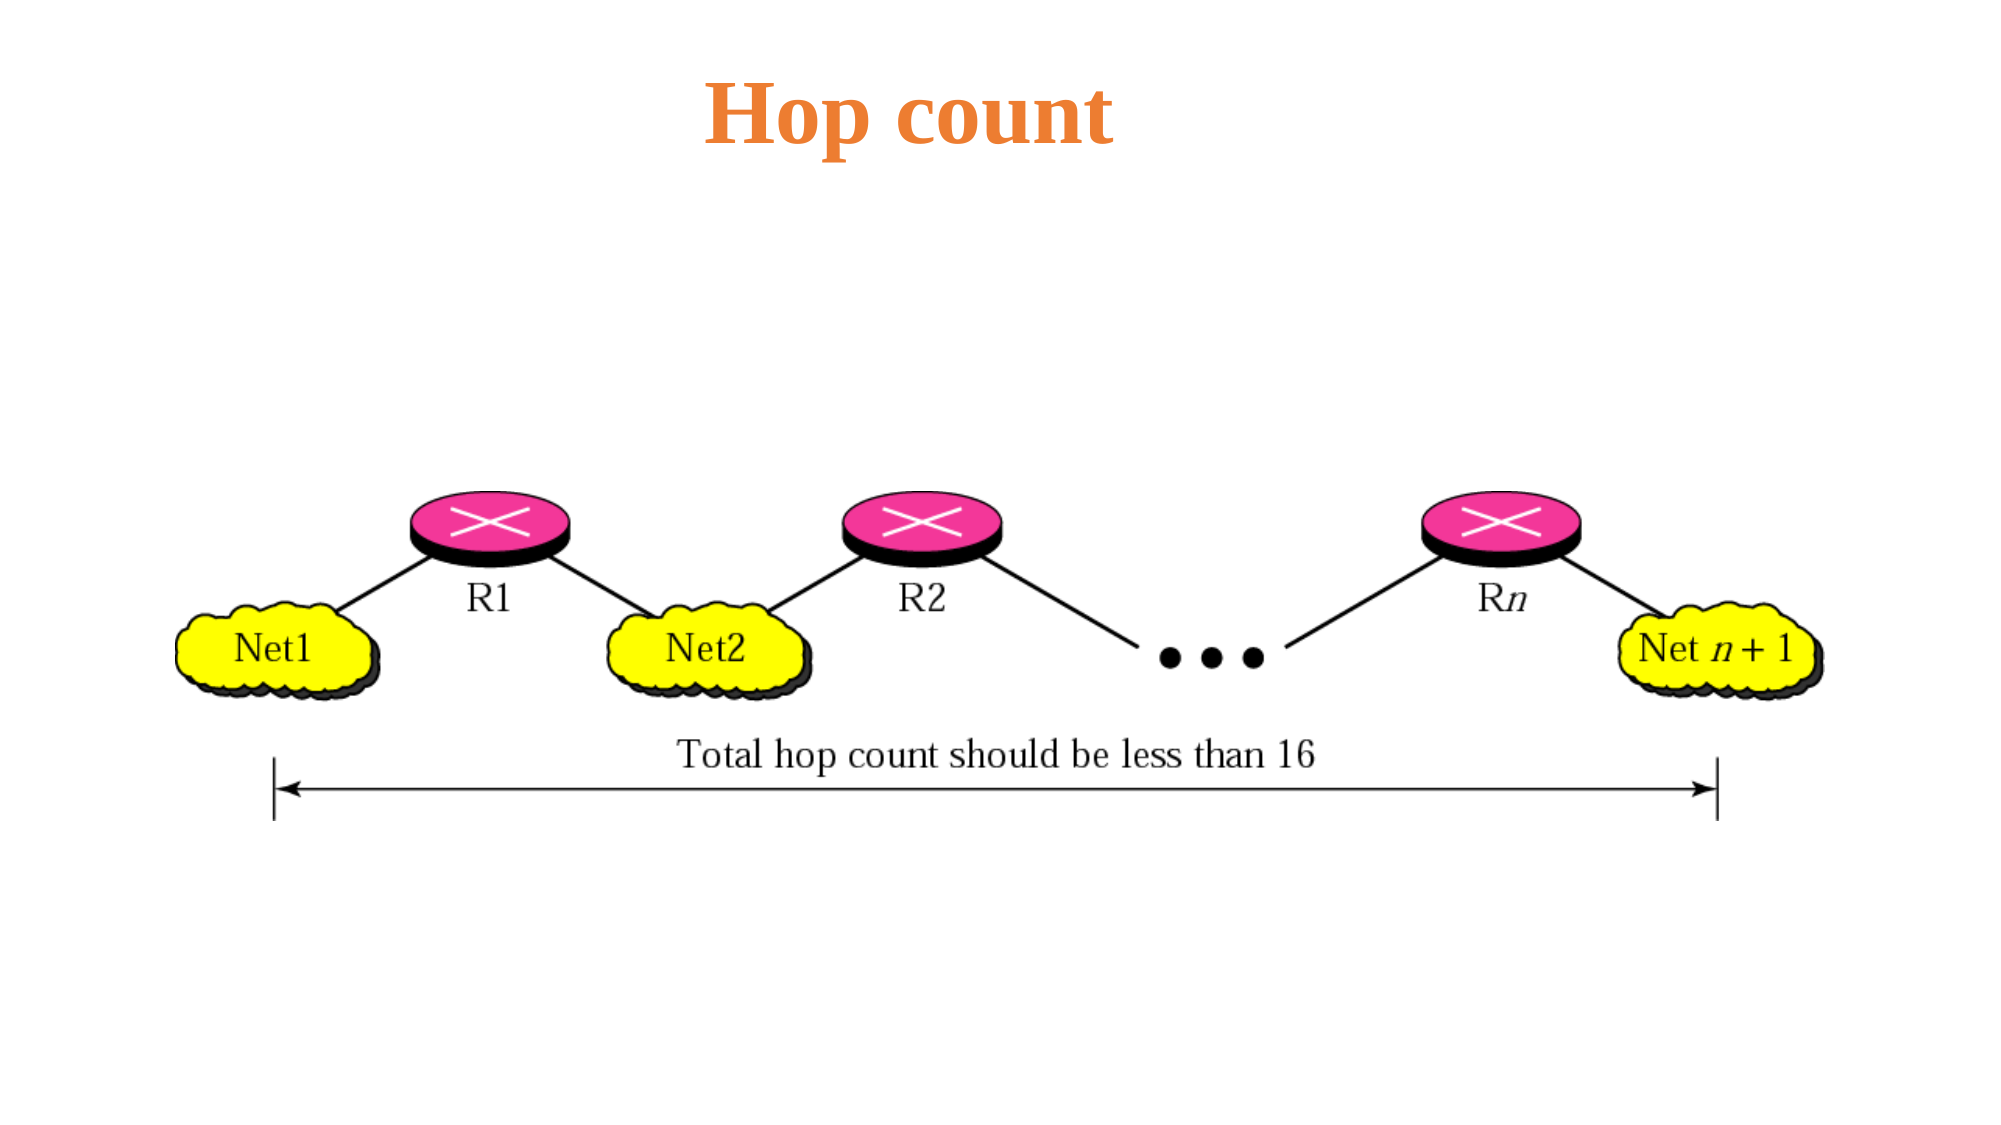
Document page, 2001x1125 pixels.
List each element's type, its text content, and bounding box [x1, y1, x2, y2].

title Hop count [137, 59, 1863, 278]
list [175, 491, 1825, 822]
